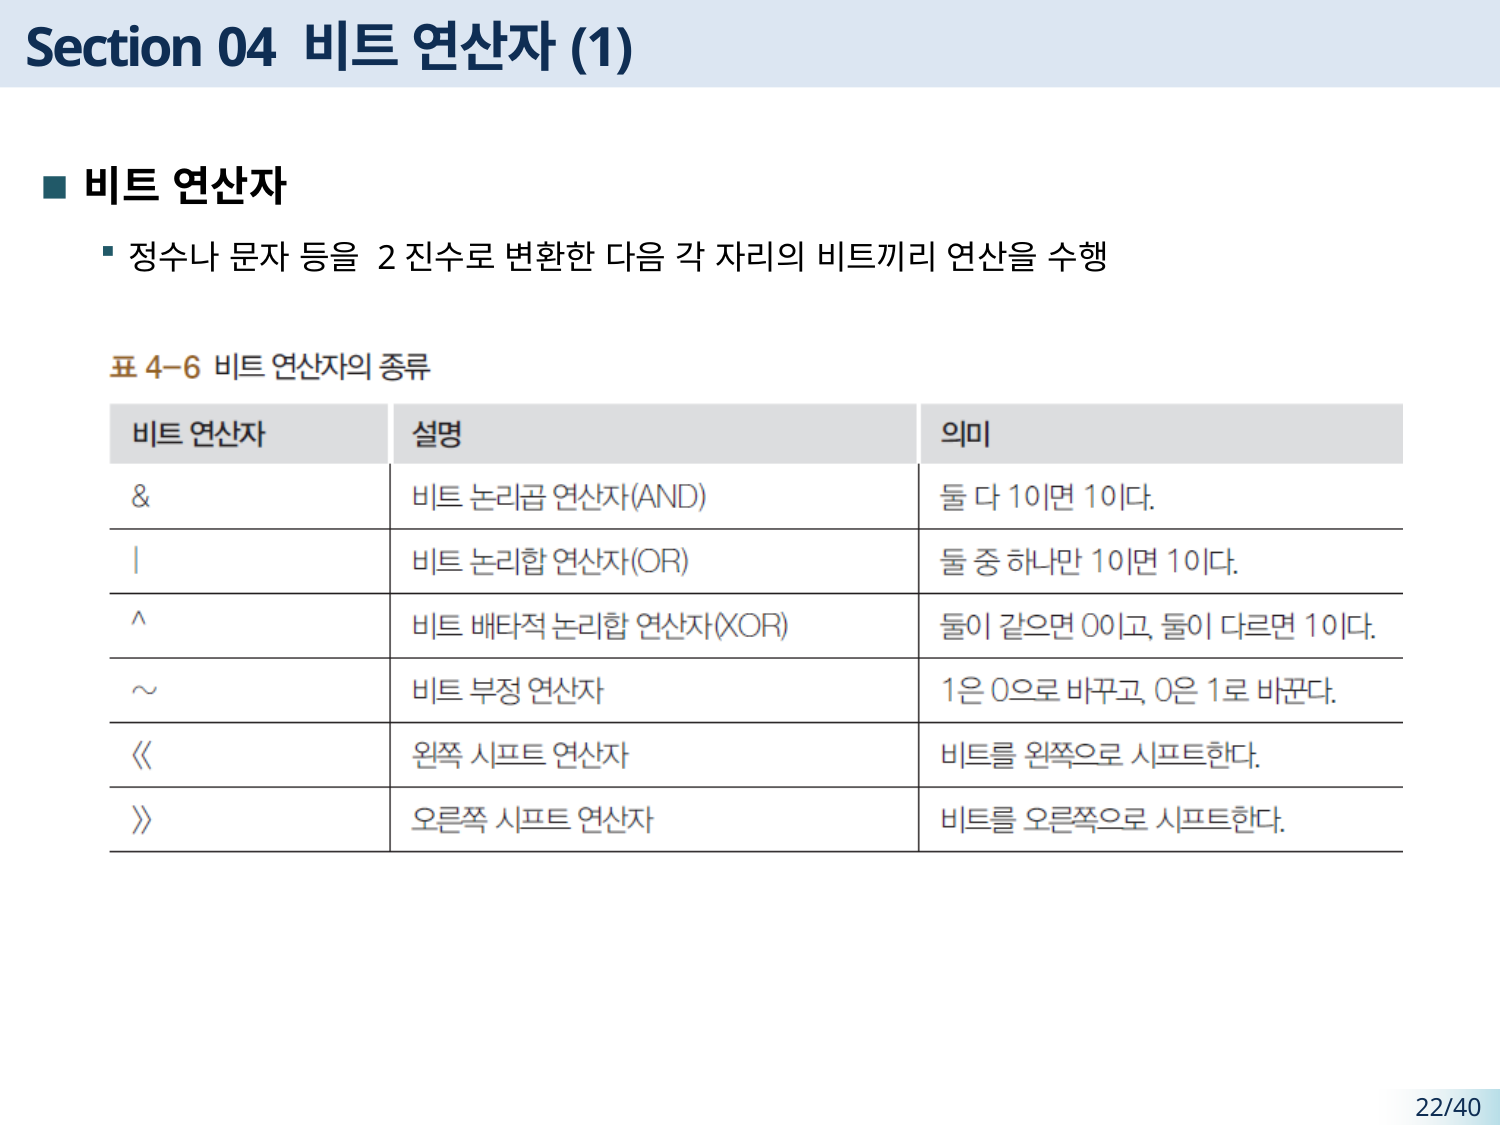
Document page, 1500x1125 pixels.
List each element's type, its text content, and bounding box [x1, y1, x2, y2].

title Section 04 비트 연산자(1) [10, 5, 1288, 84]
picture [103, 350, 1403, 857]
list 비트 연산자 정수나 문자 등을 2진수로 변환한 다음 각 자리의 비트끼리 연산을 수행 [10, 126, 1481, 1057]
